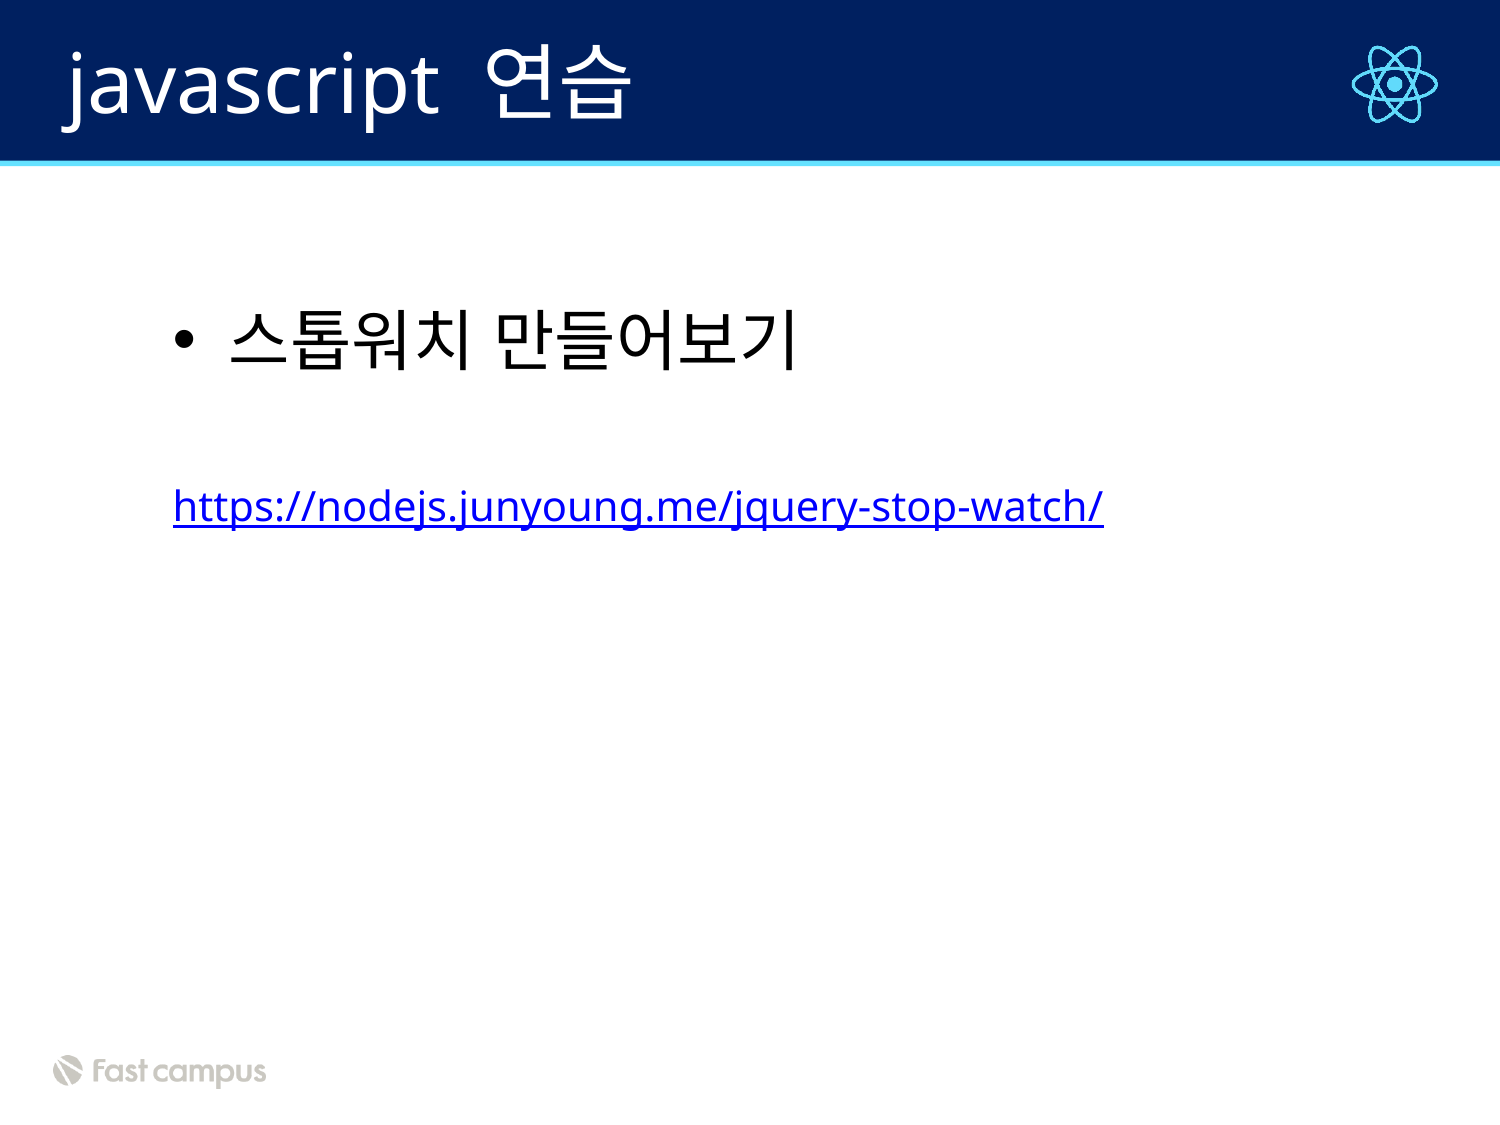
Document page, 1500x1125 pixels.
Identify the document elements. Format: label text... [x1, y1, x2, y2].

picture [1380, 36, 1444, 135]
list 스톱워치 만들어보기 https://nodejs.junyoung.me/jquery-stop-watch/ [157, 290, 1343, 953]
title javascript 연습 [29, 0, 1380, 175]
